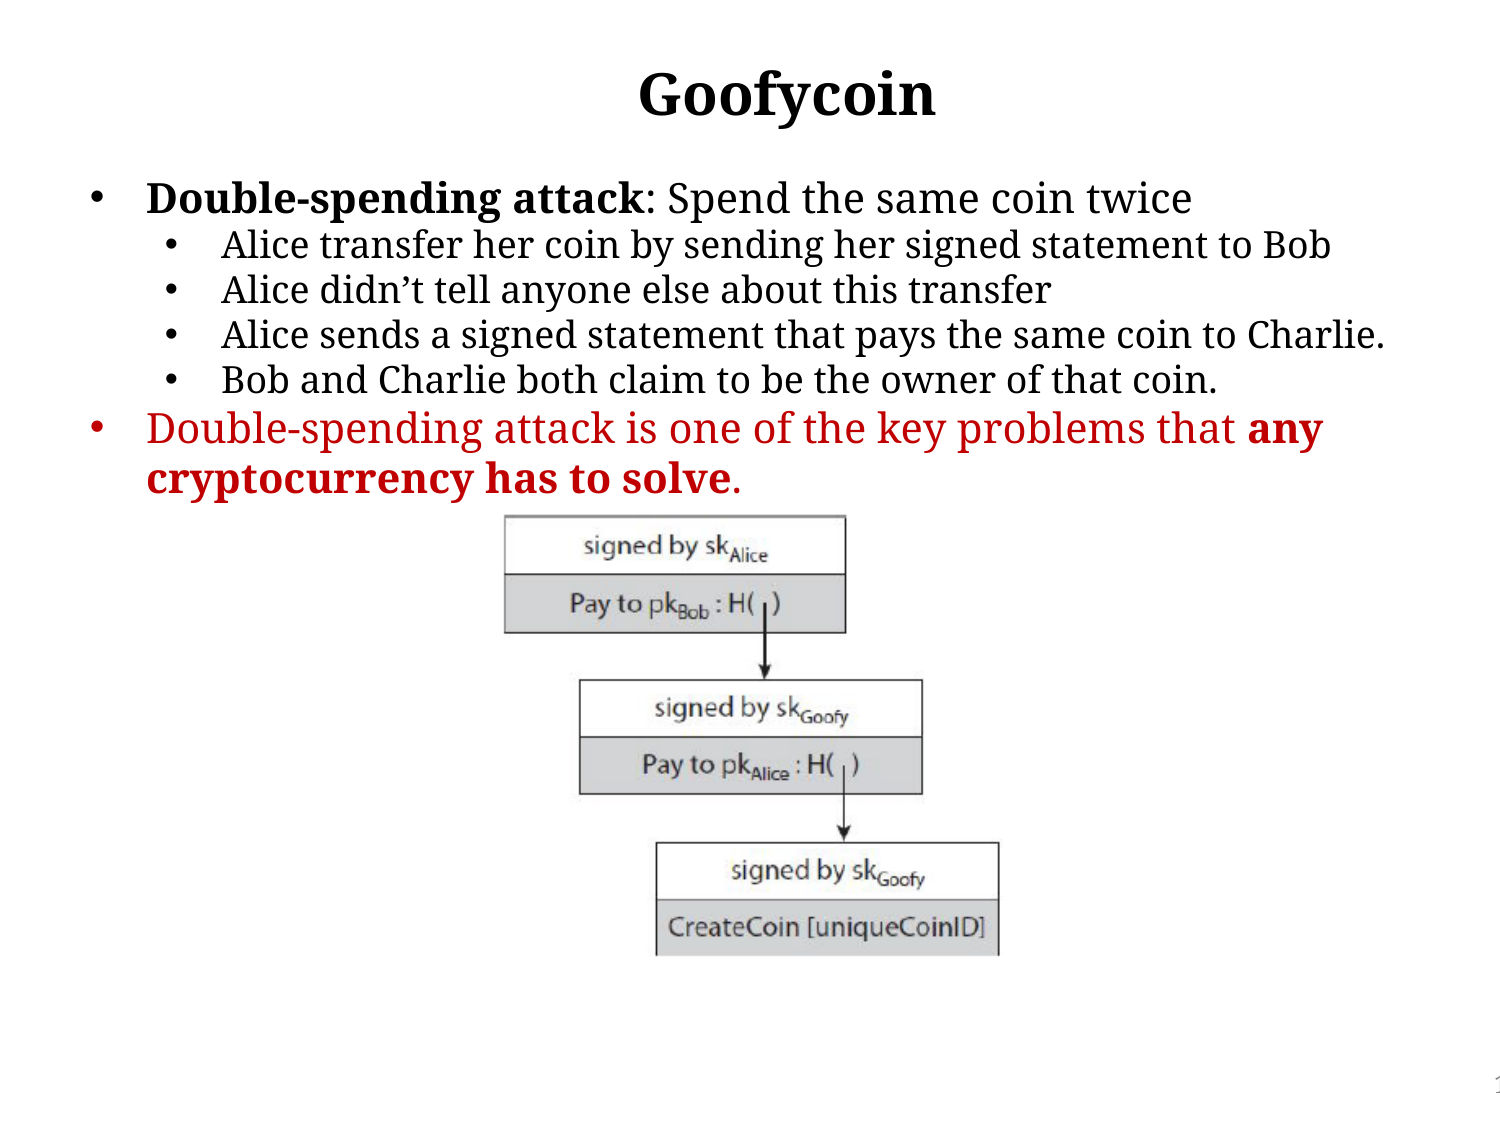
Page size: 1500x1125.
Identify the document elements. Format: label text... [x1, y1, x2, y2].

text_box Goofycoin [0, 49, 1500, 135]
picture [493, 507, 1007, 965]
text_box Double-spending attack: Spend the same coin twice Alice transfer her coin by sending her signed statement to Bob Alice didn’t tell anyone else about this transfer Alice sends a signed statement that pays the same coin to Charlie. Bob and Charlie both claim to be the owner of that coin. Double-spending attack is one of the key problems that any cryptocurrency has to solve. [0, 163, 1500, 509]
